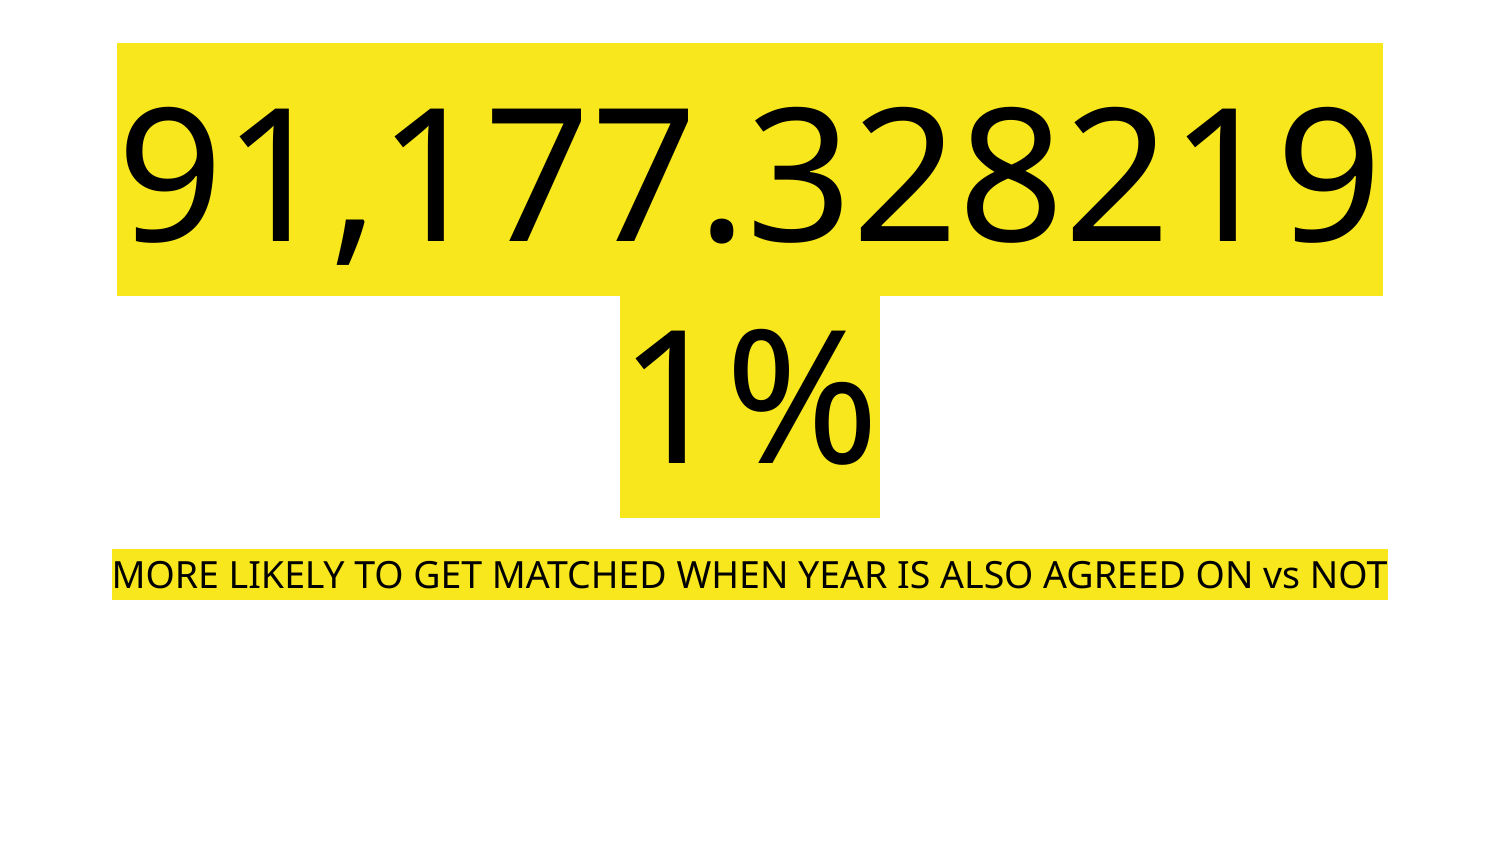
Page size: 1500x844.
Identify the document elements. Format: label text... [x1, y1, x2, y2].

list MORE LIKELY TO GET MATCHED WHEN YEAR IS ALSO AGREED ON vs NOT [51, 529, 1449, 743]
title 91,177.3282191% [51, 164, 1449, 517]
